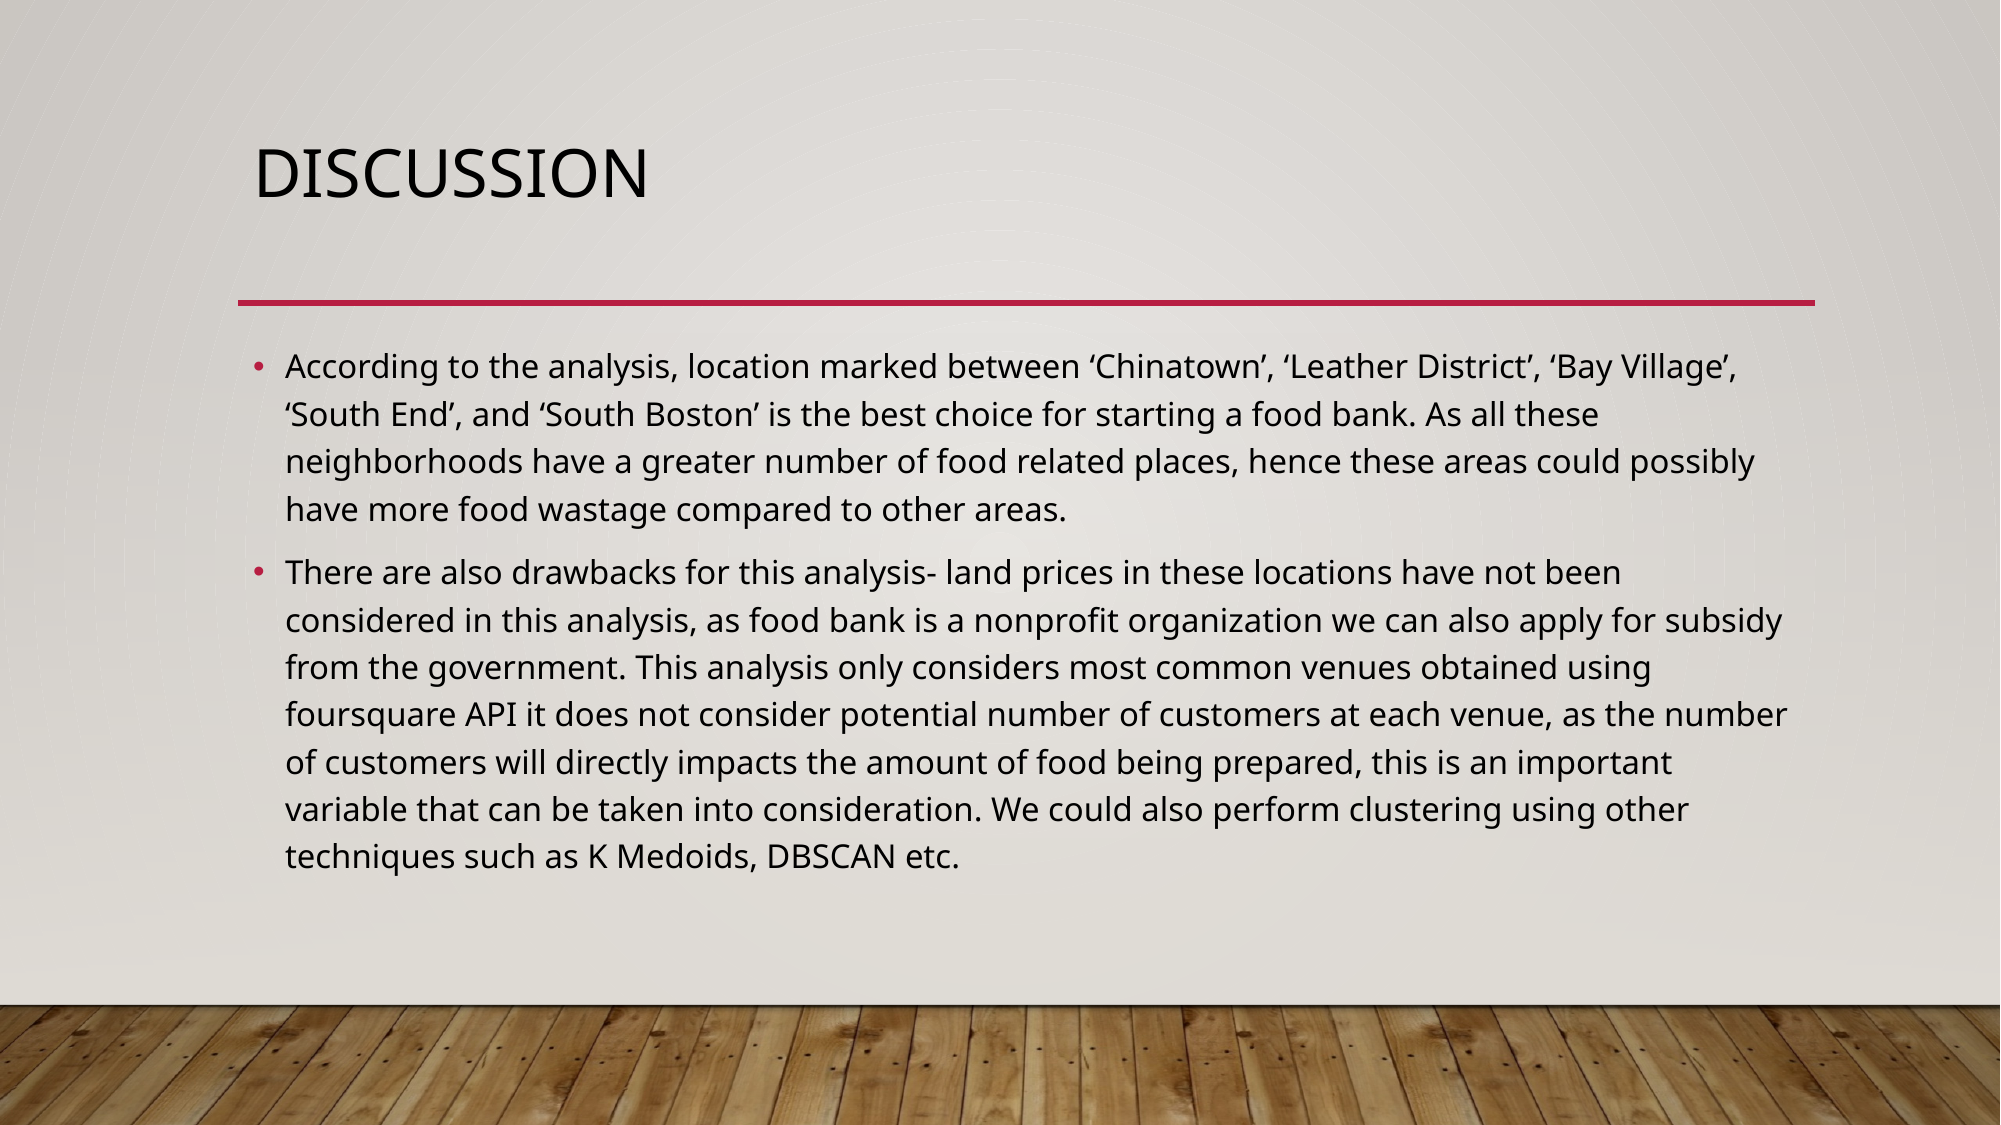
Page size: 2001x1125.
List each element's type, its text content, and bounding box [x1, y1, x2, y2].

title discussion [238, 131, 1814, 305]
picture [0, 1005, 2000, 1125]
list According to the analysis, location marked between ‘Chinatown’, ‘Leather District’, ‘Bay Village’, ‘South End’, and ‘South Boston’ is the best choice for starting a food bank. As all these neighborhoods have a greater number of food related places, hence these areas could possibly have more food wastage compared to other areas. There are also drawbacks for this analysis- land prices in these locations have not been considered in this analysis, as food bank is a nonprofit organization we can also apply for subsidy from the government. This analysis only considers most common venues obtained using foursquare API it does not consider potential number of customers at each venue, as the number of customers will directly impacts the amount of food being prepared, this is an important variable that can be taken into consideration. We could also perform clustering using other techniques such as K Medoids, DBSCAN etc. [238, 330, 1814, 897]
